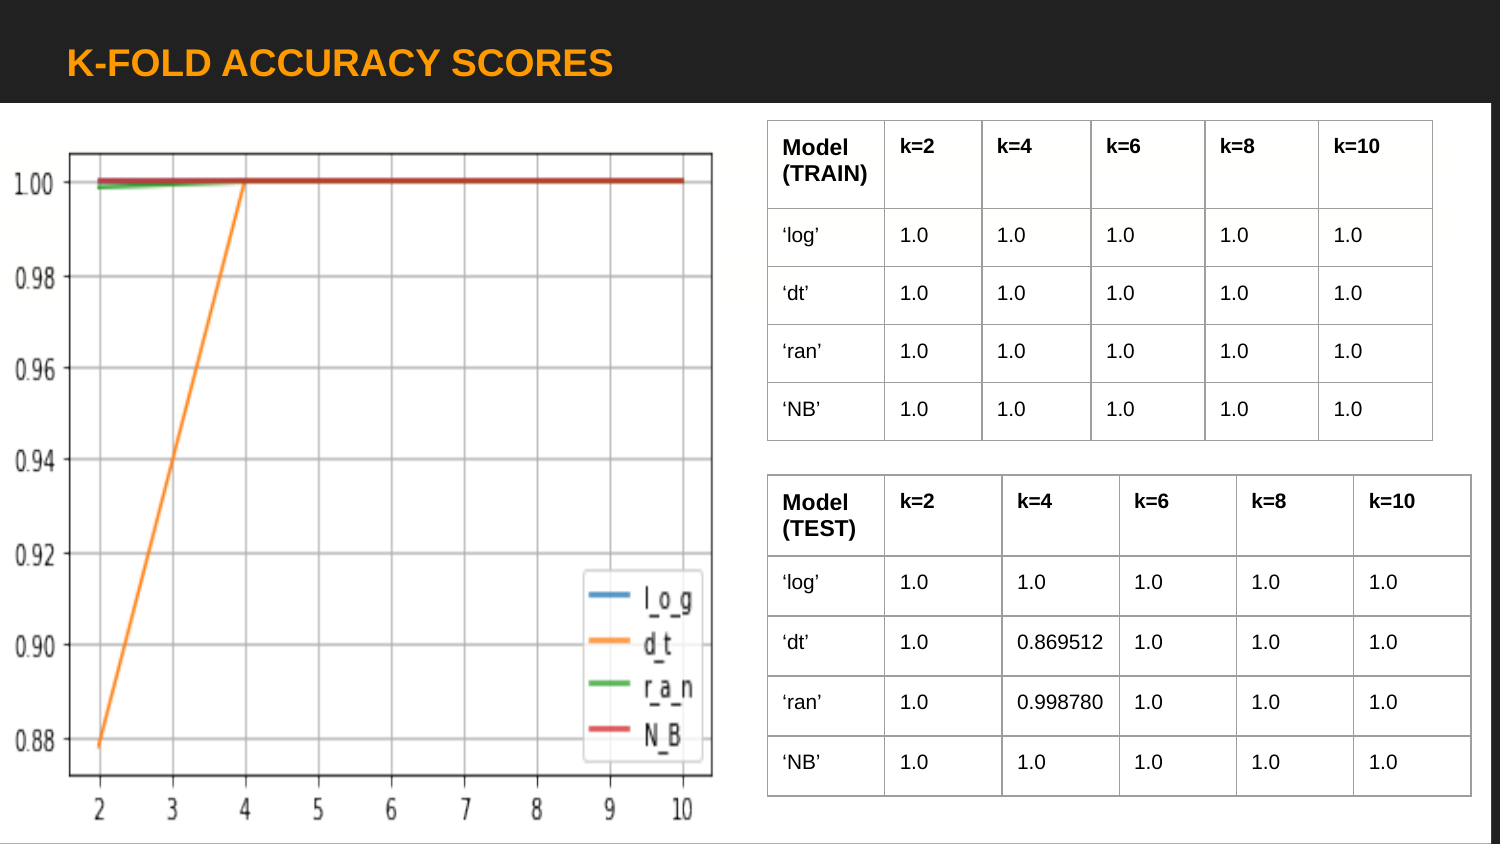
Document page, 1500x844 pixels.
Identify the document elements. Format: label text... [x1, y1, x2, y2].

table_cell 1.0 [1206, 383, 1318, 440]
table_cell 1.0 [1206, 267, 1318, 324]
table_header Model (TEST) [768, 476, 884, 555]
table_cell 1.0 [1003, 557, 1119, 615]
table_cell 1.0 [1237, 737, 1353, 795]
picture [0, 136, 725, 844]
table_cell ‘NB’ [768, 737, 884, 795]
table_header k=4 [1003, 476, 1119, 555]
table_cell 1.0 [983, 383, 1090, 440]
table_cell 1.0 [1092, 383, 1204, 440]
table_cell 1.0 [885, 737, 1001, 795]
table_cell 1.0 [885, 617, 1001, 675]
table_cell 1.0 [1354, 737, 1470, 795]
table_cell 1.0 [885, 325, 981, 382]
table_header k=6 [1120, 476, 1236, 555]
table_cell 1.0 [1237, 557, 1353, 615]
table_cell 0.869512 [1003, 617, 1119, 675]
table_cell 1.0 [1319, 209, 1432, 266]
title K-FOLD ACCURACY SCORES [0, 9, 1398, 103]
table_cell ‘ran’ [768, 677, 884, 735]
table_header k=2 [885, 121, 981, 208]
table_cell 1.0 [885, 209, 981, 266]
list [0, 103, 1492, 844]
table_header k=10 [1354, 476, 1470, 555]
table_cell 1.0 [1354, 677, 1470, 735]
table_header Model (TRAIN) [768, 121, 884, 208]
table_header k=8 [1237, 476, 1353, 555]
table_cell 1.0 [1354, 557, 1470, 615]
table_cell ‘log’ [768, 209, 884, 266]
table_cell 1.0 [1120, 557, 1236, 615]
table_cell ‘ran’ [768, 325, 884, 382]
table_cell 1.0 [983, 209, 1090, 266]
table_cell 1.0 [1206, 325, 1318, 382]
table_cell 1.0 [1319, 325, 1432, 382]
table_cell ‘dt’ [768, 267, 884, 324]
table_header k=8 [1206, 121, 1318, 208]
table_cell 1.0 [1237, 617, 1353, 675]
table_cell 1.0 [1120, 677, 1236, 735]
table_cell 0.998780 [1003, 677, 1119, 735]
table_header k=10 [1319, 121, 1432, 208]
table_cell 1.0 [1092, 209, 1204, 266]
table_cell 1.0 [1120, 617, 1236, 675]
table_cell 1.0 [885, 267, 981, 324]
table_cell 1.0 [1319, 383, 1432, 440]
table_cell 1.0 [983, 325, 1090, 382]
table_cell 1.0 [885, 383, 981, 440]
table_cell 1.0 [1206, 209, 1318, 266]
table_header k=2 [885, 476, 1001, 555]
table_cell 1.0 [1092, 267, 1204, 324]
table_cell 1.0 [1237, 677, 1353, 735]
table_header k=6 [1092, 121, 1204, 208]
table_cell 1.0 [1092, 325, 1204, 382]
table_cell 1.0 [1319, 267, 1432, 324]
table_header k=4 [983, 121, 1090, 208]
table_cell ‘NB’ [768, 383, 884, 440]
table_cell 1.0 [983, 267, 1090, 324]
table_cell 1.0 [1003, 737, 1119, 795]
table_cell ‘log’ [768, 557, 884, 615]
table_cell ‘dt’ [768, 617, 884, 675]
table_cell 1.0 [885, 557, 1001, 615]
table_cell 1.0 [885, 677, 1001, 735]
table_cell 1.0 [1120, 737, 1236, 795]
table_cell 1.0 [1354, 617, 1470, 675]
